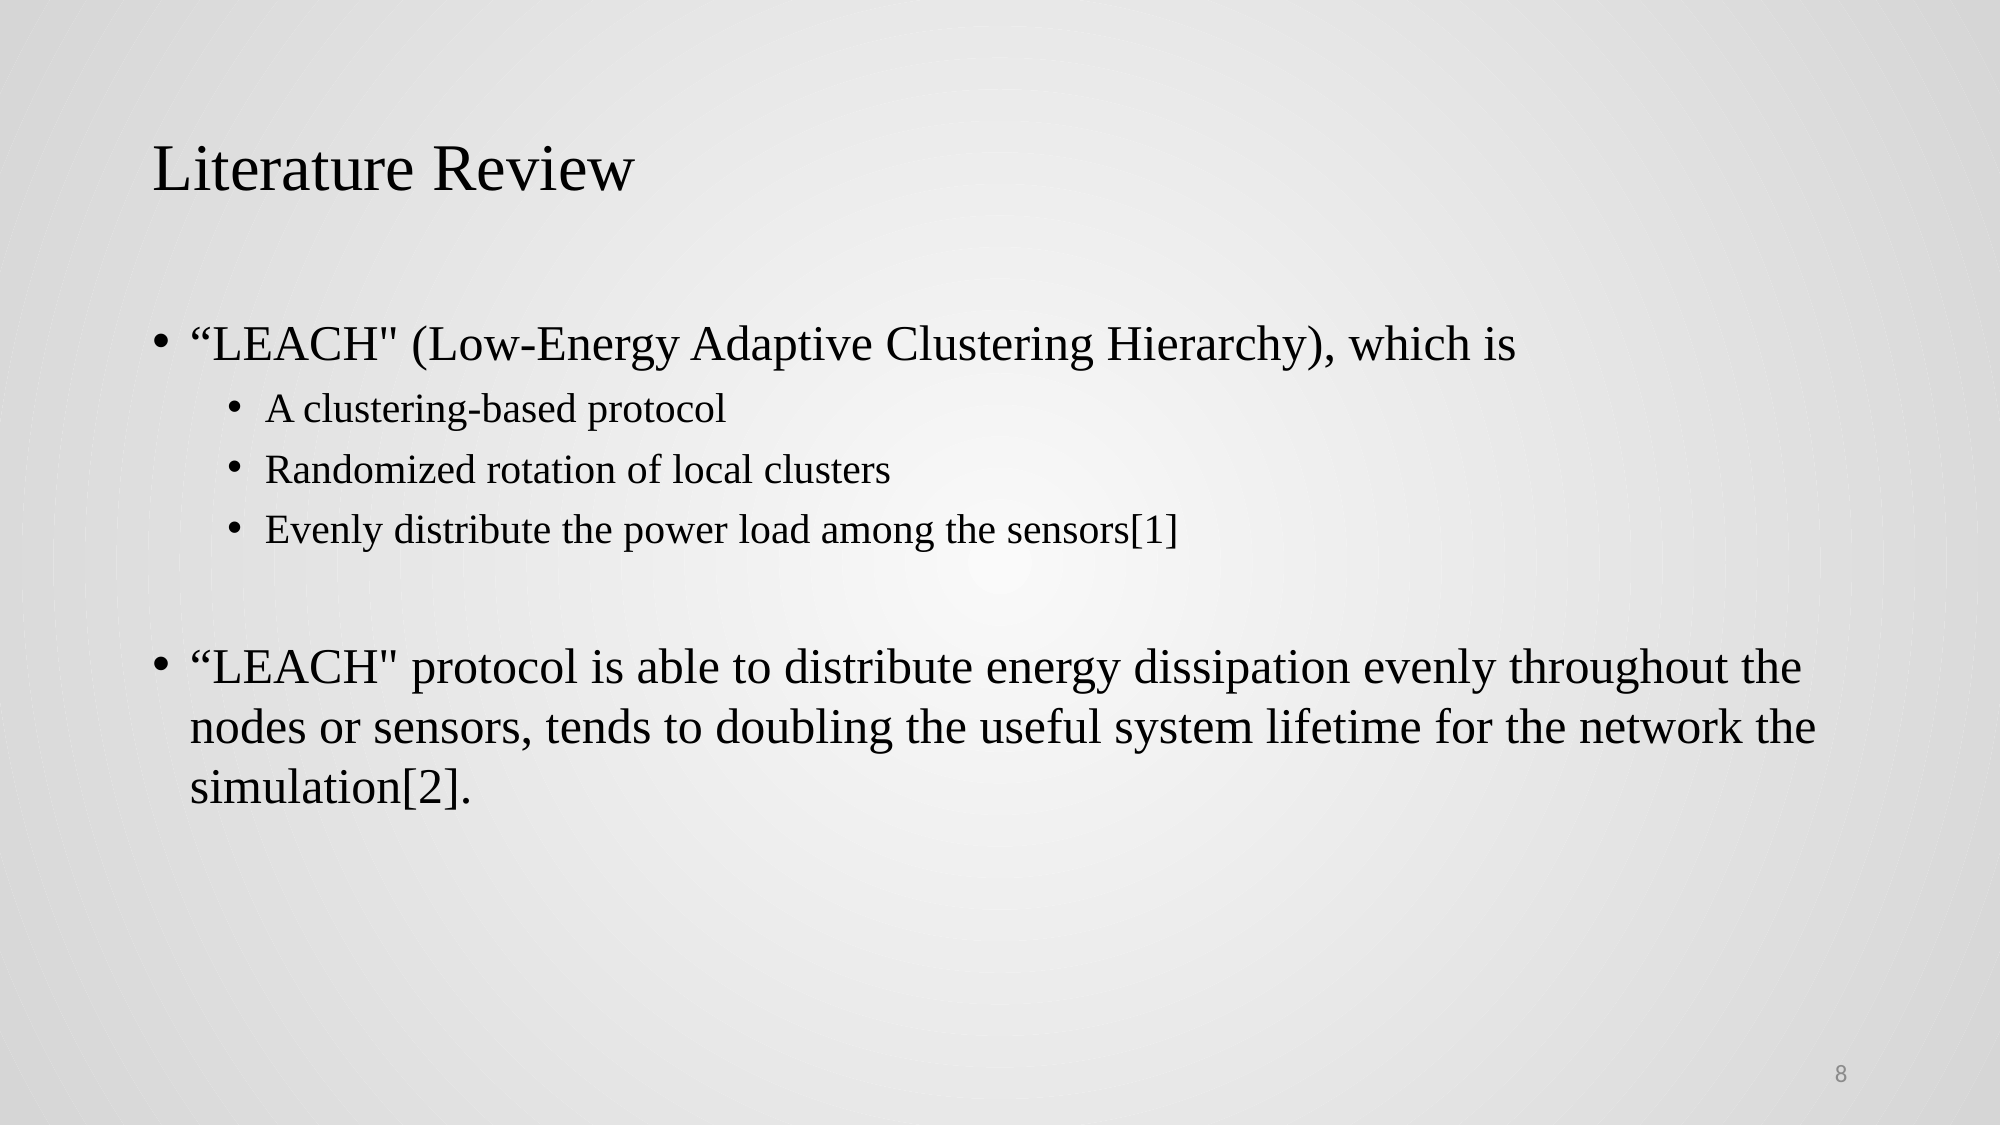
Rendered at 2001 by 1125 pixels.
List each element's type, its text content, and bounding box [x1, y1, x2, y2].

slide_number 8 [1412, 1042, 1863, 1103]
title Literature Review [137, 59, 1863, 278]
list “LEACH" (Low-Energy Adaptive Clustering Hierarchy), which is A clustering-based protocol Randomized rotation of local clusters Evenly distribute the power load among the sensors[1] “LEACH" protocol is able to distribute energy dissipation evenly throughout the nodes or sensors, tends to doubling the useful system lifetime for the network the simulation[2]. [137, 303, 1863, 1017]
